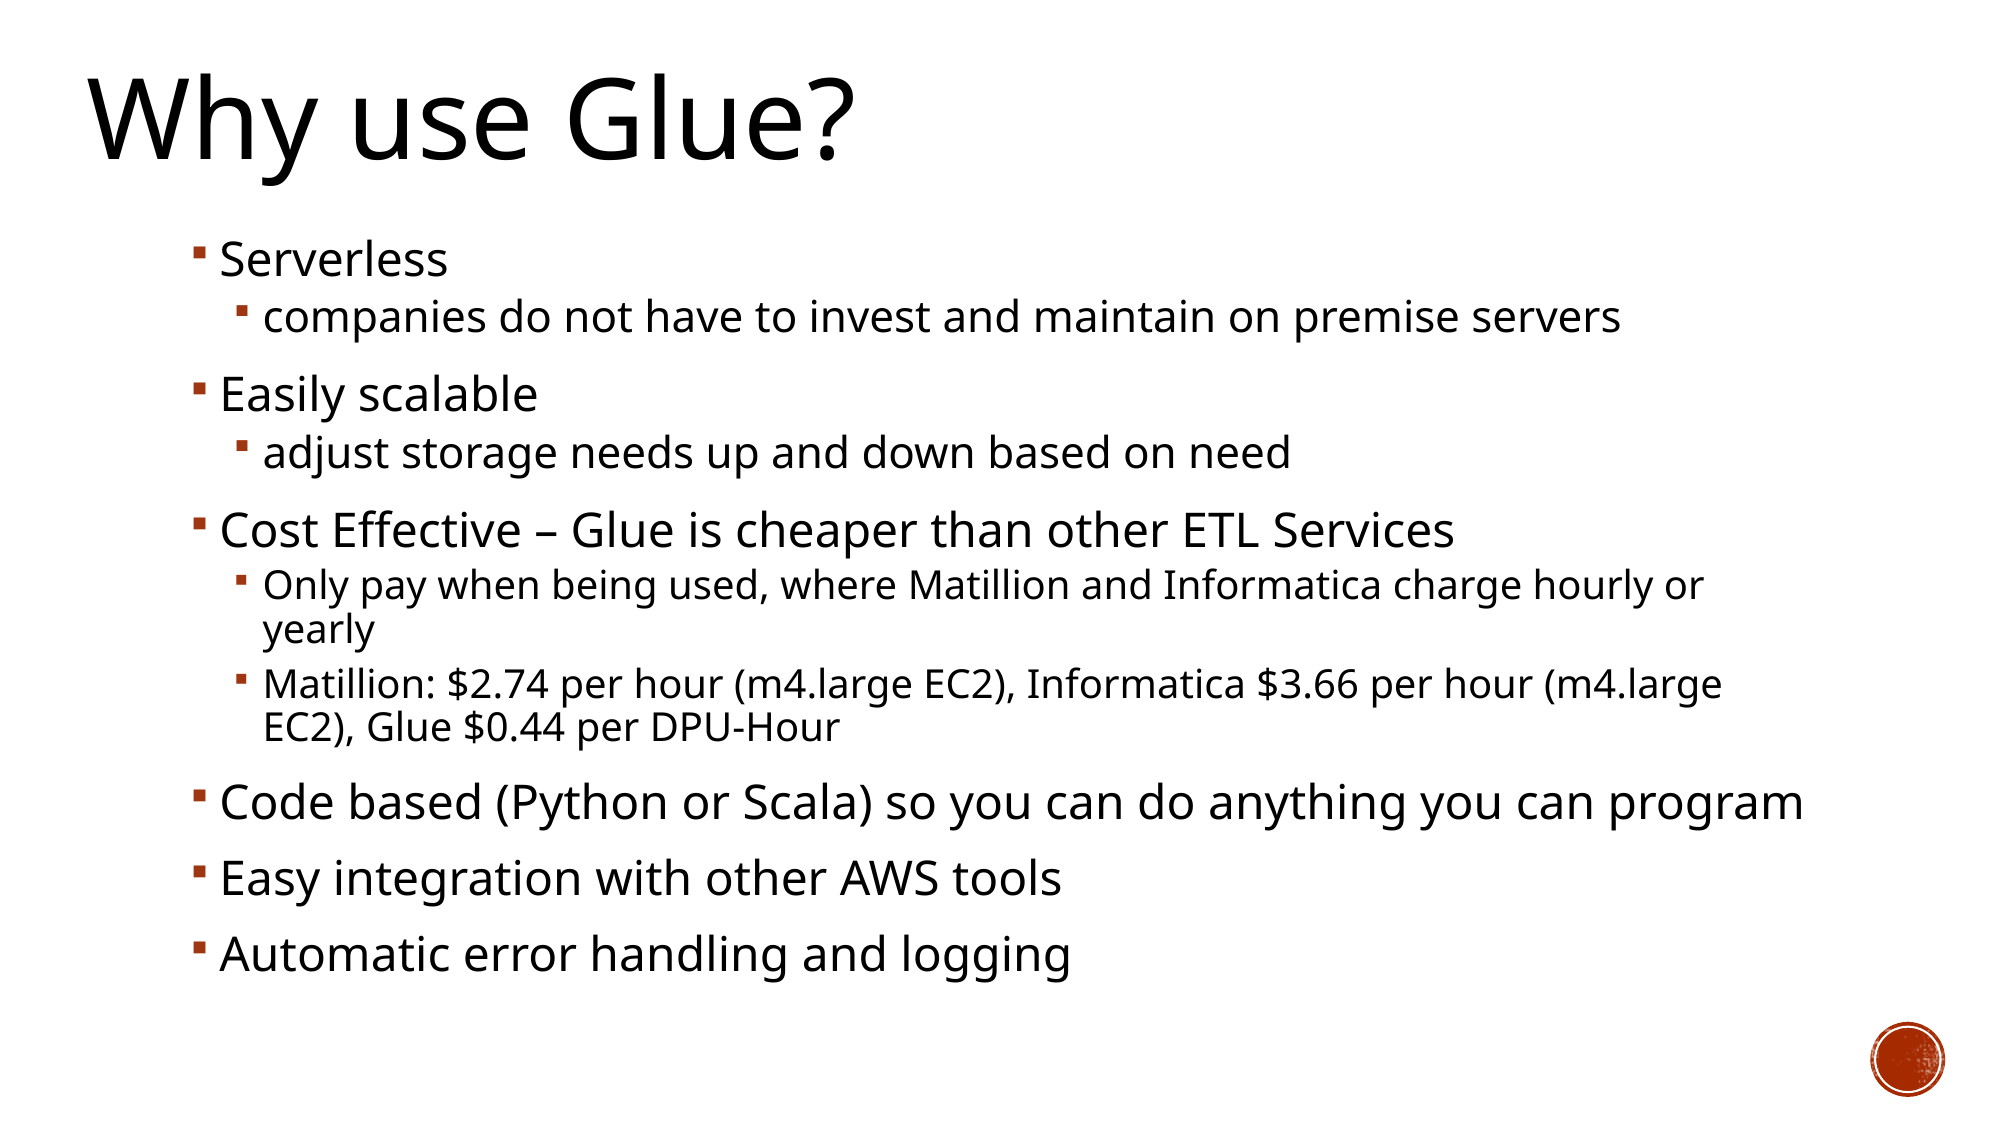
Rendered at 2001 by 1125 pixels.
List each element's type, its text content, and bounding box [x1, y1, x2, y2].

list Serverless companies do not have to invest and maintain on premise servers Easily scalable adjust storage needs up and down based on need Cost Effective – Glue is cheaper than other ETL Services Only pay when being used, where Matillion and Informatica charge hourly or yearly Matillion: $2.74 per hour (m4.large EC2), Informatica $3.66 per hour (m4.large EC2), Glue $0.44 per DPU-Hour Code based (Python or Scala) so you can do anything you can program Easy integration with other AWS tools Automatic error handling and logging [175, 227, 1826, 1033]
text_box Why use Glue? [72, 39, 1493, 189]
